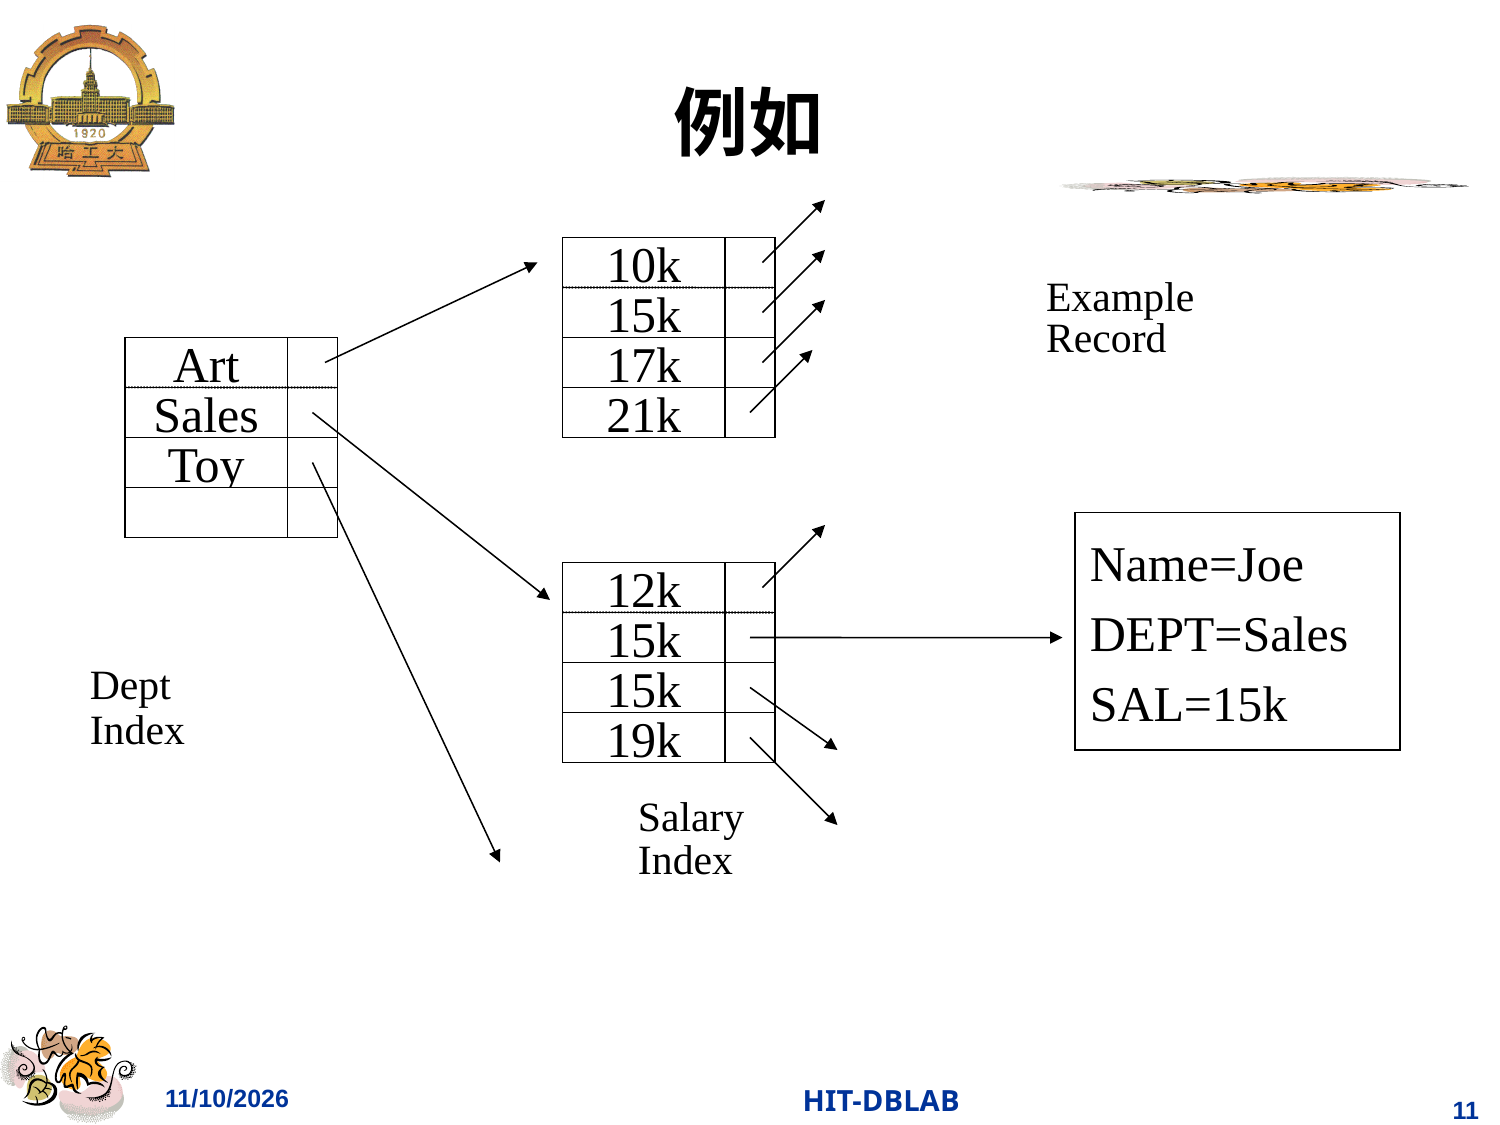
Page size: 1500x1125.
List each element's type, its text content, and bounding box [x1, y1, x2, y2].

footer HIT-DBLAB [524, 1074, 1238, 1125]
text_box [749, 737, 838, 826]
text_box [124, 337, 338, 538]
text_box [725, 337, 775, 387]
text_box 21k [562, 387, 725, 438]
text_box Example Record Dept Index Salary Index [74, 262, 1425, 994]
text_box [762, 525, 826, 588]
text_box [725, 562, 775, 612]
text_box [762, 299, 826, 363]
text_box [725, 237, 775, 287]
text_box 10k [562, 237, 725, 287]
text_box [749, 631, 1063, 644]
text_box [725, 712, 775, 763]
text_box [762, 249, 826, 313]
picture [0, 24, 175, 182]
text_box [341, 434, 550, 601]
text_box Name=Joe DEPT=Sales SAL=15k [1074, 512, 1400, 750]
text_box [749, 349, 813, 413]
text_box [762, 199, 826, 263]
text_box 15k [562, 612, 725, 662]
text_box 例如 [72, 16, 1425, 173]
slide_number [149, 1074, 413, 1125]
text_box 15k [562, 662, 725, 712]
text_box [341, 262, 538, 356]
text_box [749, 687, 838, 751]
text_box 12k [562, 562, 725, 612]
text_box [341, 523, 501, 863]
text_box [725, 662, 775, 712]
text_box 15k [562, 287, 725, 337]
text_box [725, 287, 775, 337]
text_box [725, 387, 775, 438]
slide_number 111 [1437, 1087, 1500, 1125]
text_box 17k [562, 337, 725, 387]
text_box [725, 612, 775, 662]
text_box 19k [562, 712, 725, 763]
